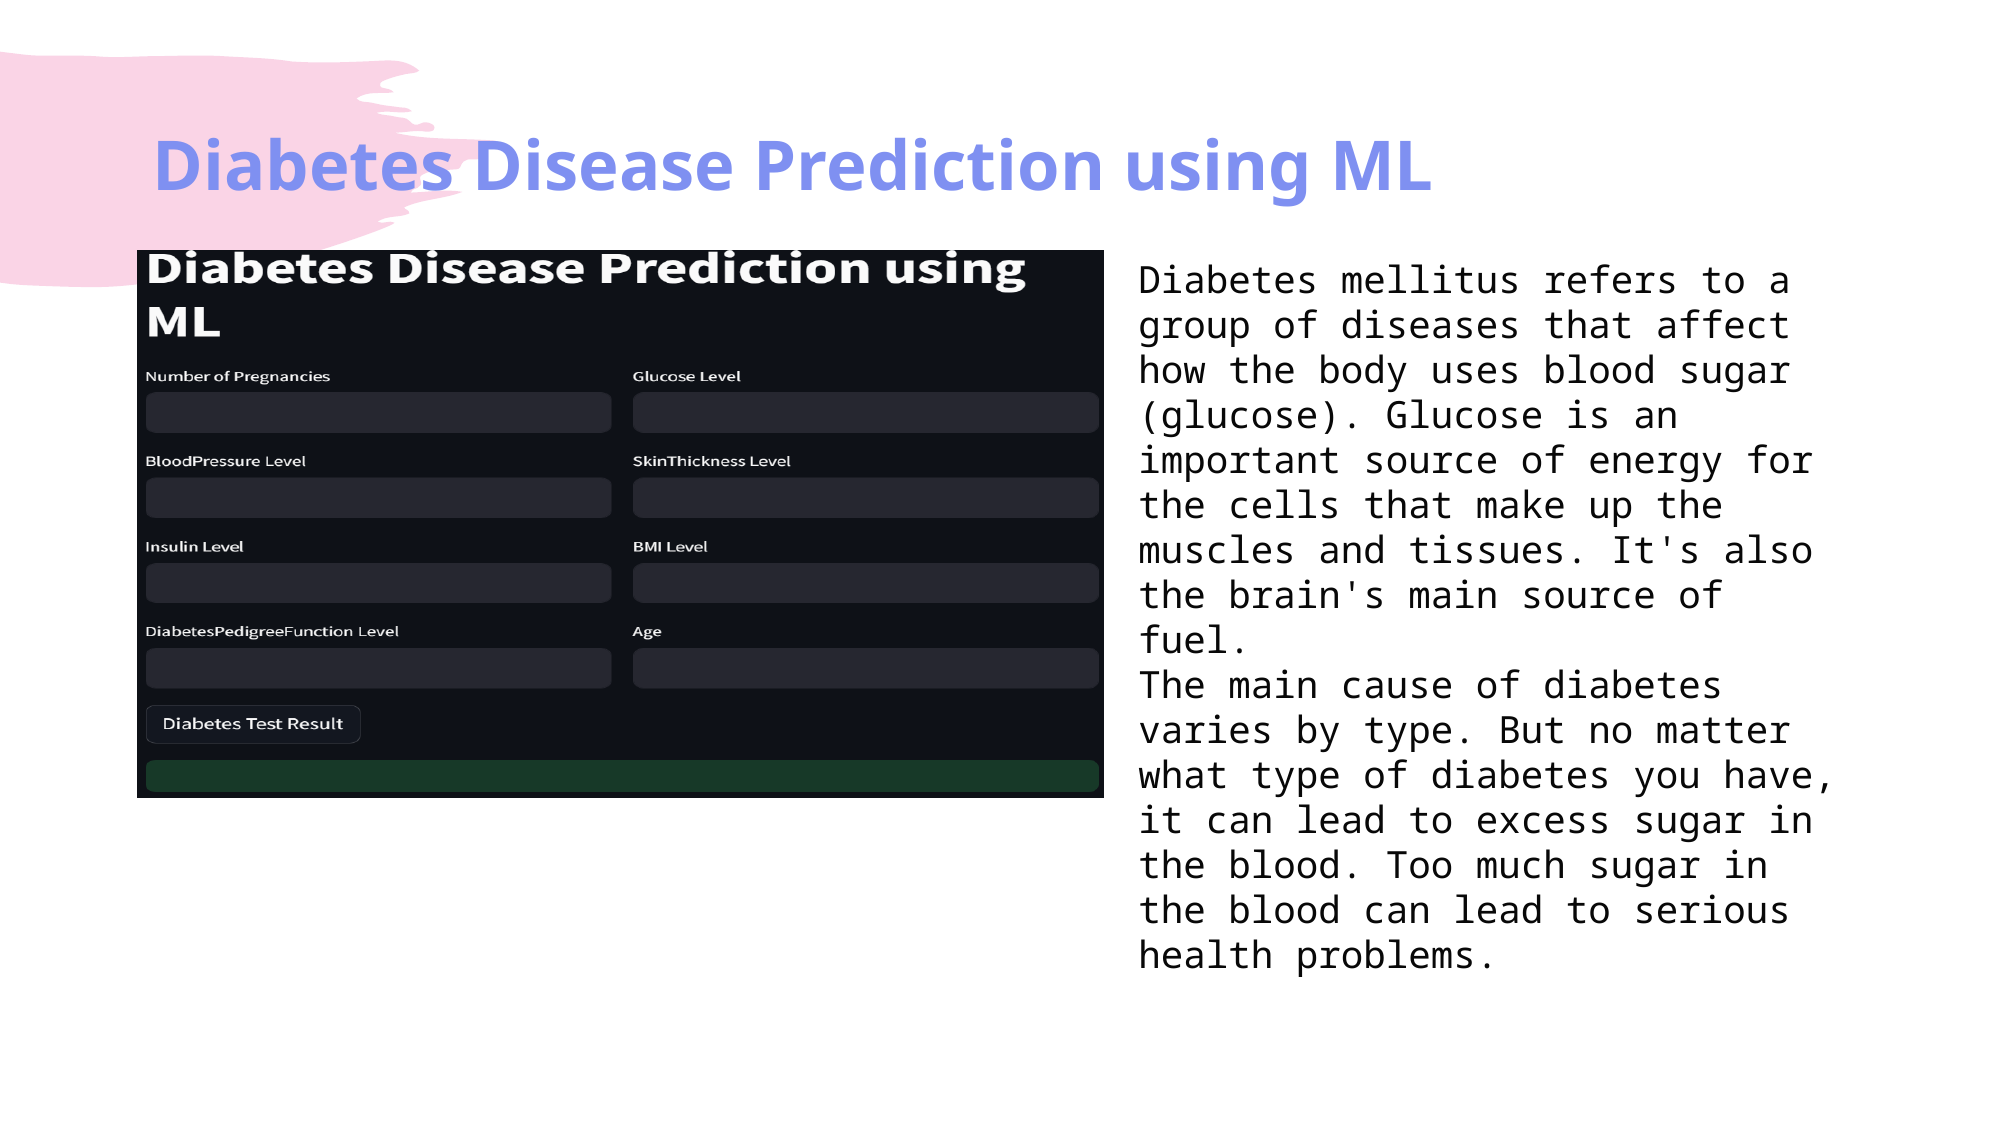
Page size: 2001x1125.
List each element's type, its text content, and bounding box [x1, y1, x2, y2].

title Diabetes Disease Prediction using ML [137, 59, 1863, 278]
text_box Diabetes mellitus refers to a group of diseases that affect how the body uses blood sugar (glucose). Glucose is an important source of energy for the cells that make up the muscles and tissues. It's also the brain's main source of fuel. The main cause of diabetes varies by type. But no matter what type of diabetes you have, it can lead to excess sugar in the blood. Too much sugar in the blood can lead to serious health problems. [1123, 248, 1863, 1029]
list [137, 250, 1104, 798]
